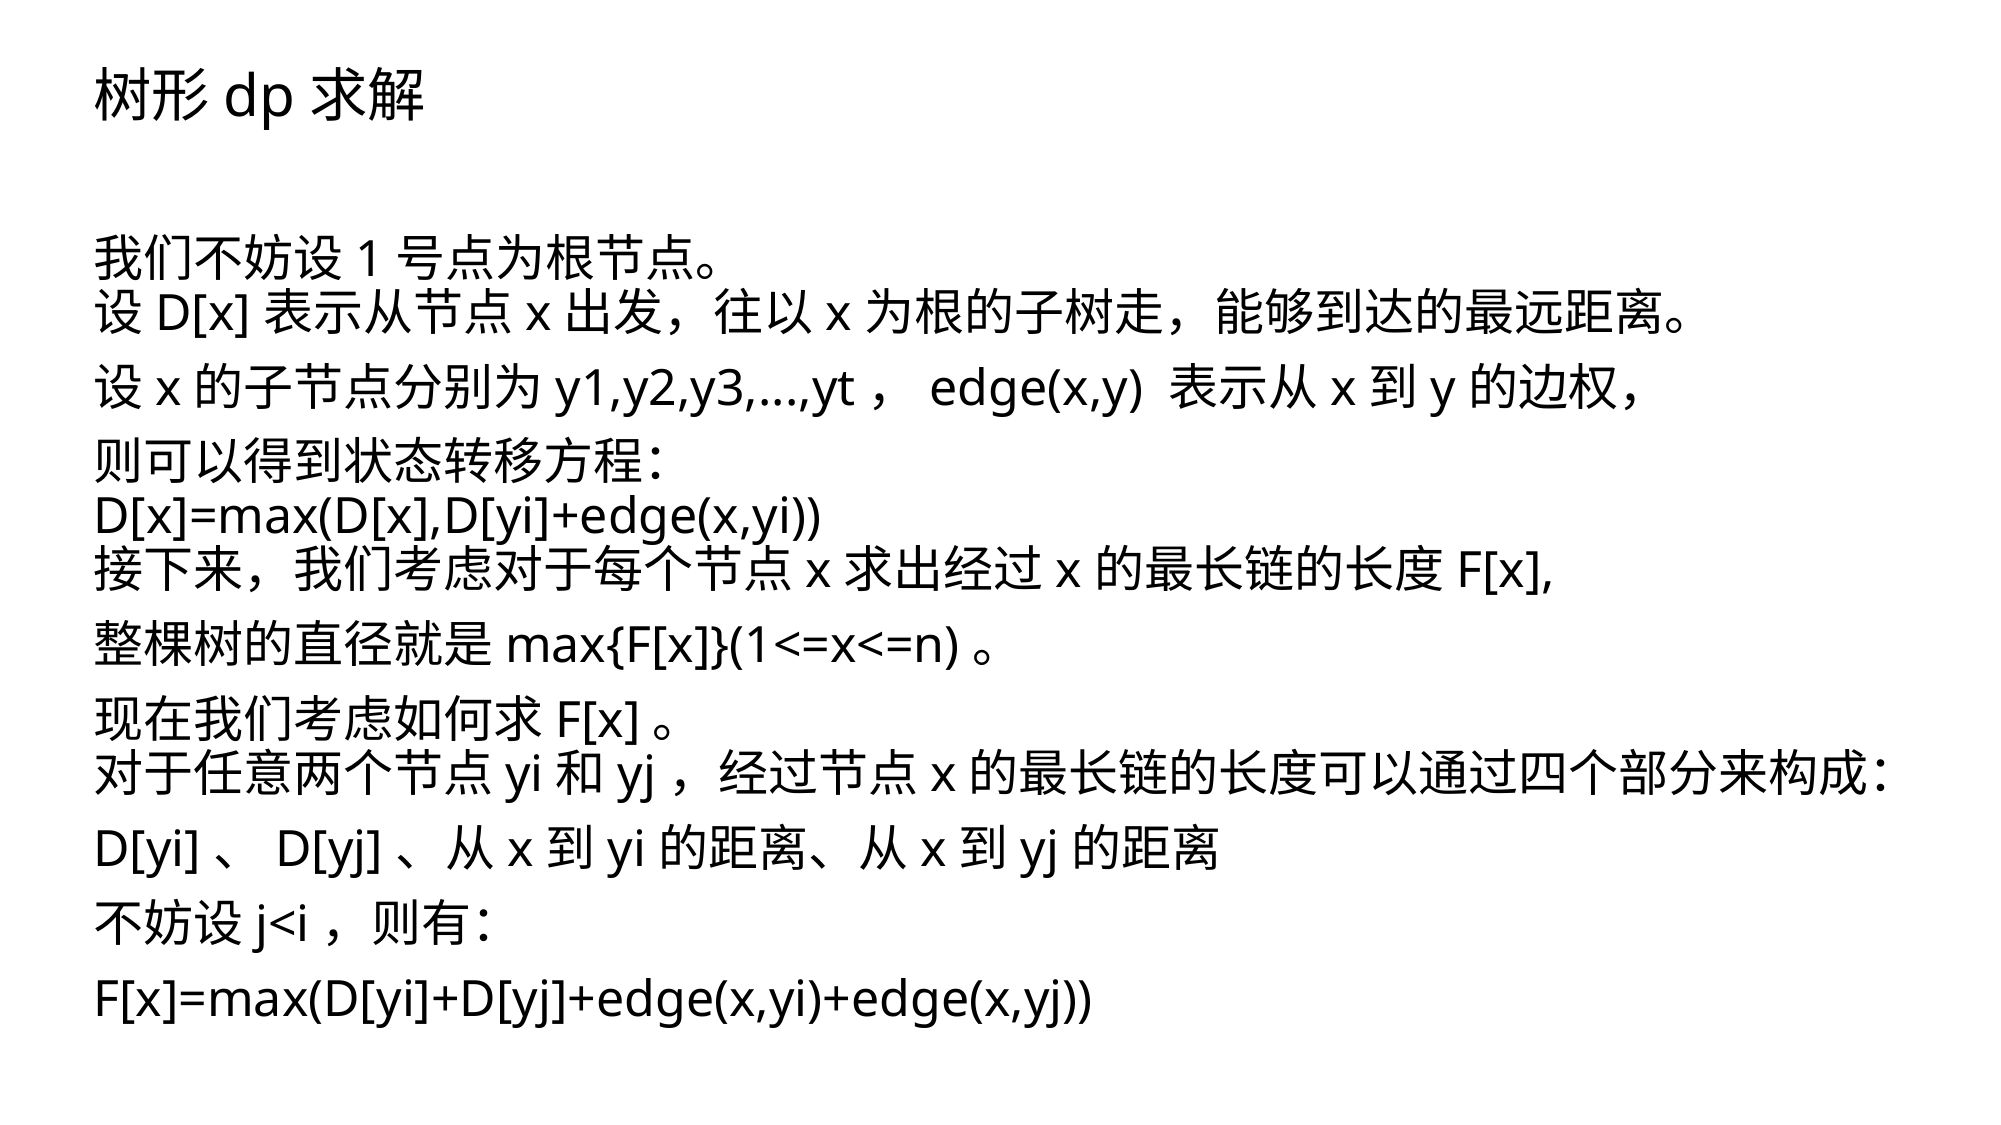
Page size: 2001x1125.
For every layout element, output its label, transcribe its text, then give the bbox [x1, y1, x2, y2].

list 树形dp求解 我们不妨设1号点为根节点。 设D[x]表示从节点x出发，往以x为根的子树走，能够到达的最远距离。 设x的子节点分别为y1,y2,y3,...,yt，edge(x,y) 表示从x到y的边权， 则可以得到状态转移方程： D[x]=max(D[x],D[yi]+edge(x,yi)) 接下来，我们考虑对于每个节点x求出经过x的最长链的长度F[x], 整棵树的直径就是max{F[x]}(1<=x<=n)。 现在我们考虑如何求F[x]。 对于任意两个节点yi和yj，经过节点x的最长链的长度可以通过四个部分来构成： D[yi]、D[yj]、从x到yi的距离、从x到yj的距离 不妨设j<i，则有： F[x]=max(D[yi]+D[yj]+edge(x,yi)+edge(x,yj)) [78, 58, 1922, 1094]
